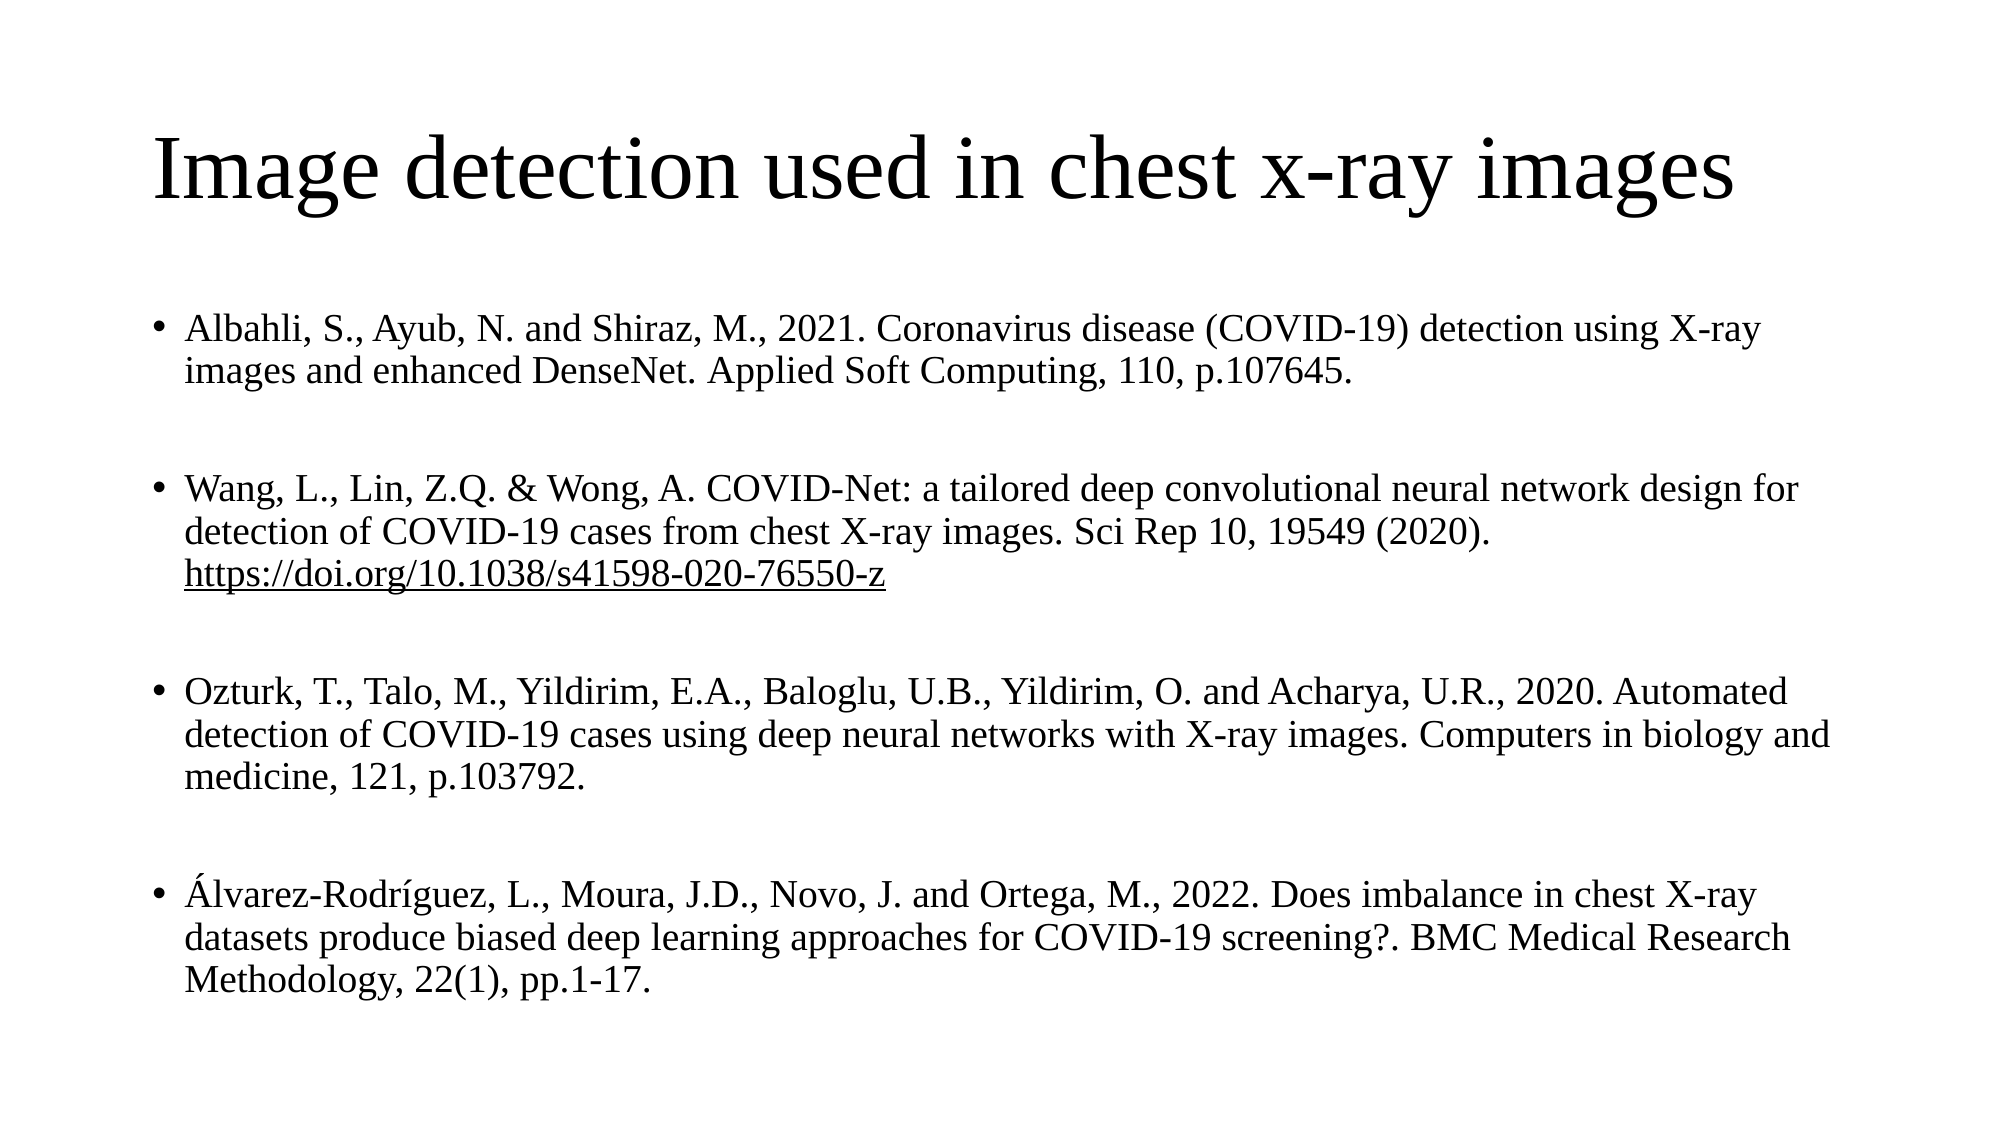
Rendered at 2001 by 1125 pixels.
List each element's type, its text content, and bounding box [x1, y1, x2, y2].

list Albahli, S., Ayub, N. and Shiraz, M., 2021. Coronavirus disease (COVID-19) detection using X-ray images and enhanced DenseNet. Applied Soft Computing, 110, p.107645. Wang, L., Lin, Z.Q. & Wong, A. COVID-Net: a tailored deep convolutional neural network design for detection of COVID-19 cases from chest X-ray images. Sci Rep 10, 19549 (2020). https://doi.org/10.1038/s41598-020-76550-z Ozturk, T., Talo, M., Yildirim, E.A., Baloglu, U.B., Yildirim, O. and Acharya, U.R., 2020. Automated detection of COVID-19 cases using deep neural networks with X-ray images. Computers in biology and medicine, 121, p.103792. Álvarez-Rodríguez, L., Moura, J.D., Novo, J. and Ortega, M., 2022. Does imbalance in chest X-ray datasets produce biased deep learning approaches for COVID-19 screening?. BMC Medical Research Methodology, 22(1), pp.1-17. [137, 299, 1863, 1014]
title Image detection used in chest x-ray images [137, 59, 1863, 278]
